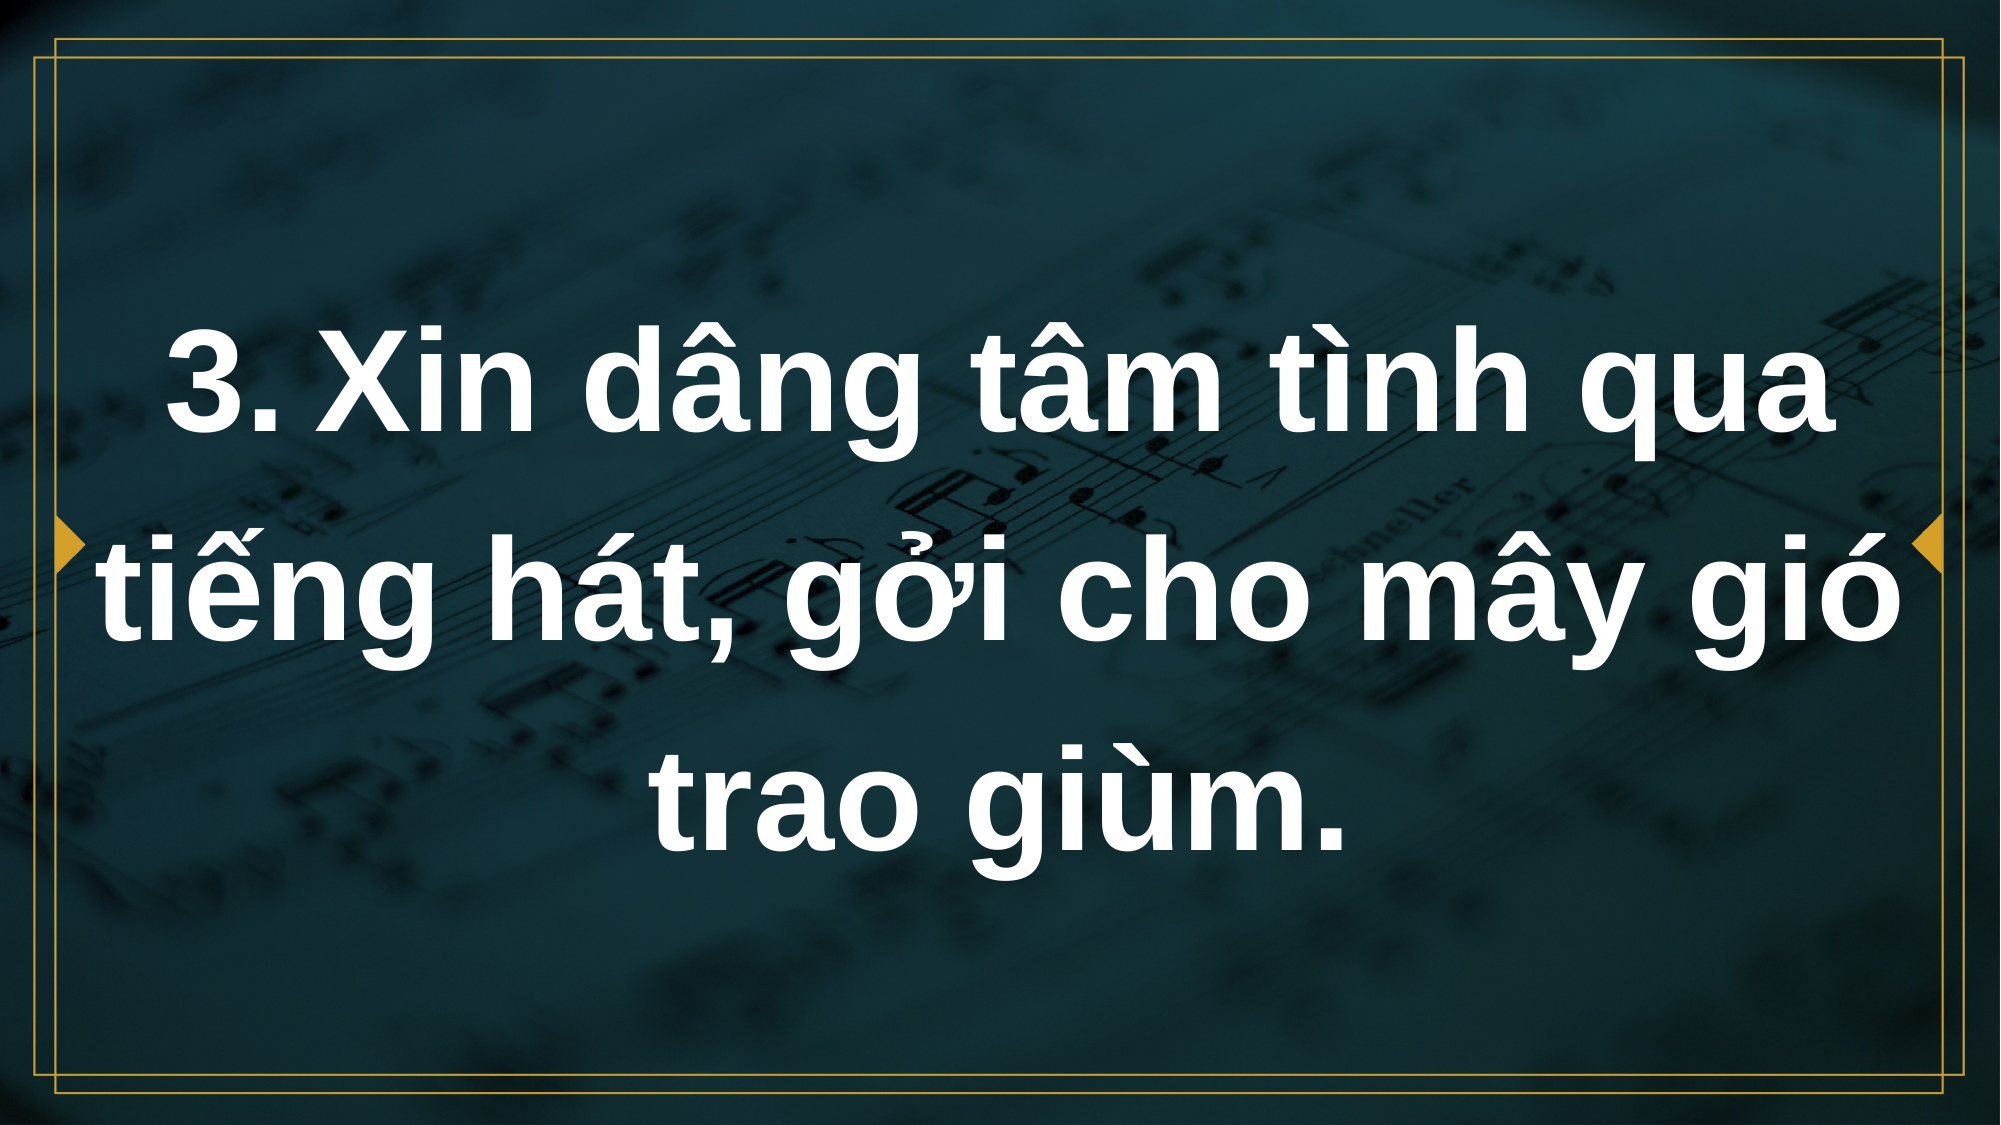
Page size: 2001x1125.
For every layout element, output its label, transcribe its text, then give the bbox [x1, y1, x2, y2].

picture [0, 0, 2000, 1125]
title 3. Xin dâng tâm tình qua tiếng hát, gởi cho mây gió trao giùm. [55, 53, 1945, 1077]
